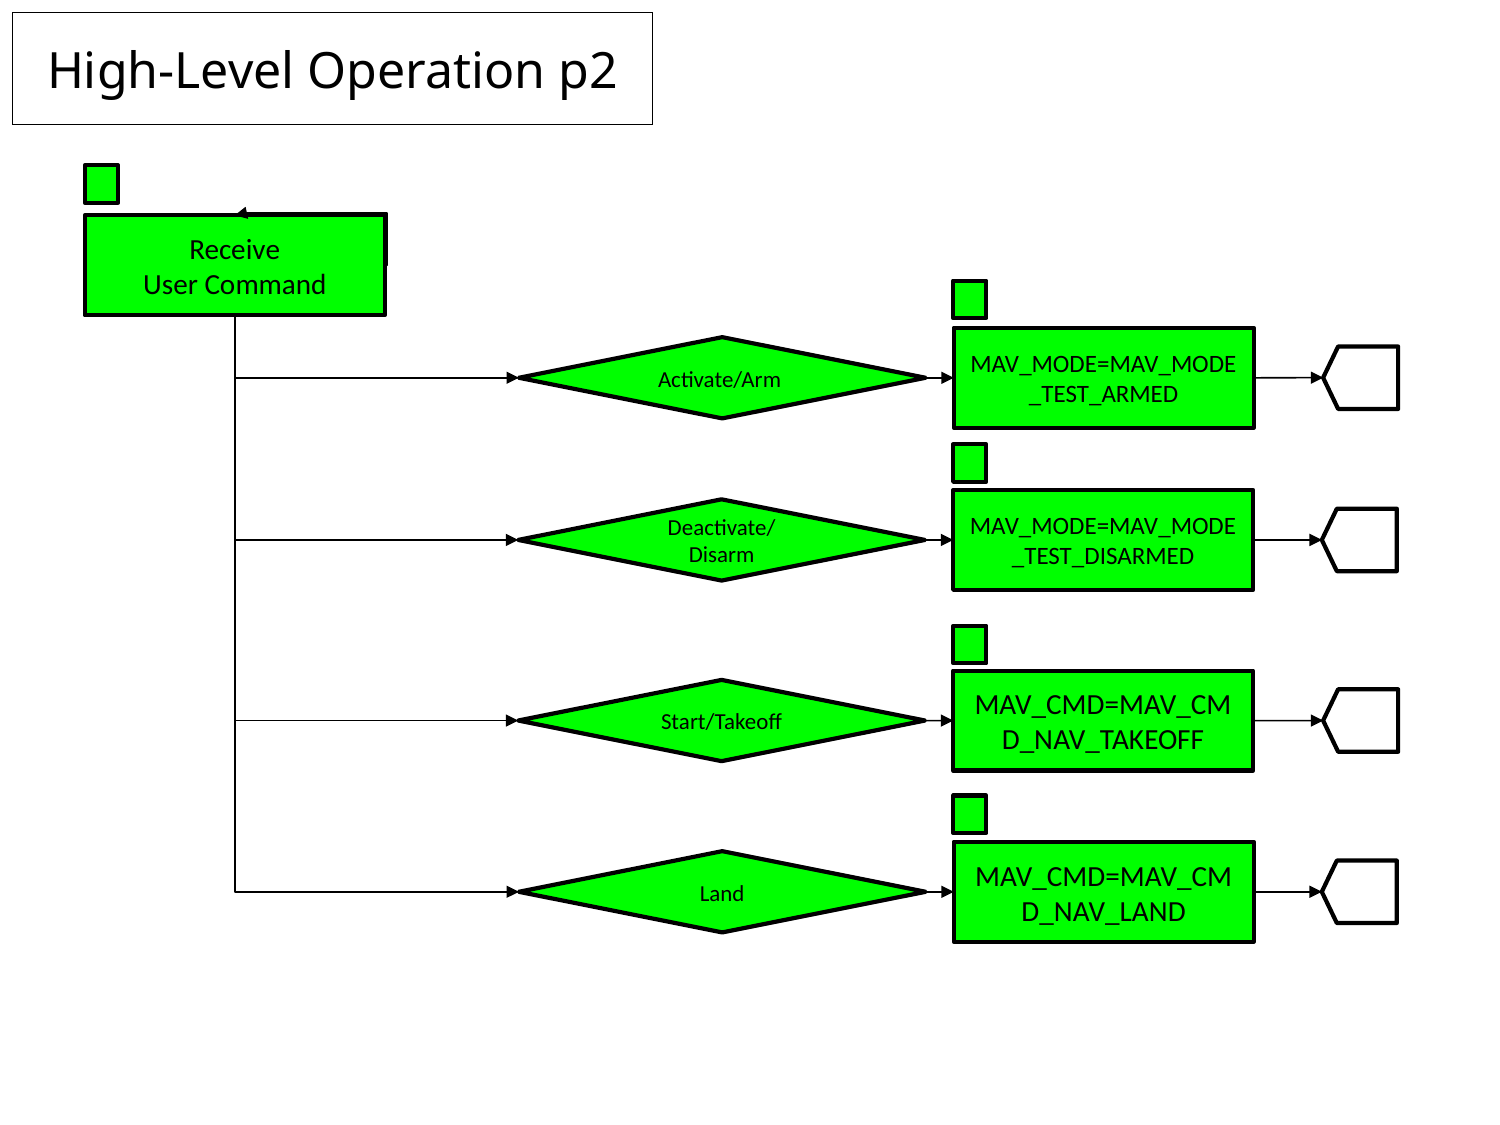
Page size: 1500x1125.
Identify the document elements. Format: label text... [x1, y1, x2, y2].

text_box MAV_MODE=MAV_MODE_TEST_DISARMED [951, 488, 1255, 592]
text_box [345, 204, 409, 284]
text_box [951, 279, 988, 320]
text_box Deactivate/ Disarm [671, 497, 927, 583]
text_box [234, 215, 385, 266]
title High-Level Operation p2 [12, 12, 653, 125]
text_box [1320, 506, 1399, 574]
text_box [951, 793, 988, 835]
text_box [1321, 687, 1401, 754]
text_box MAV_CMD=MAV_CMD_NAV_TAKEOFF [951, 669, 1255, 773]
text_box [1320, 858, 1399, 926]
text_box Start/Takeoff [667, 677, 926, 764]
text_box MAV_MODE=MAV_MODE_TEST_ARMED [952, 326, 1256, 430]
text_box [263, 285, 490, 374]
text_box Activate/Arm [527, 335, 928, 421]
text_box [951, 442, 988, 484]
text_box [951, 624, 988, 665]
text_box Receive User Command [83, 213, 340, 317]
text_box Land [517, 849, 928, 935]
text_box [88, 461, 666, 746]
text_box [1321, 344, 1401, 412]
text_box MAV_CMD=MAV_CMD_NAV_LAND [952, 840, 1256, 944]
text_box [83, 163, 120, 205]
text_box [173, 375, 580, 459]
